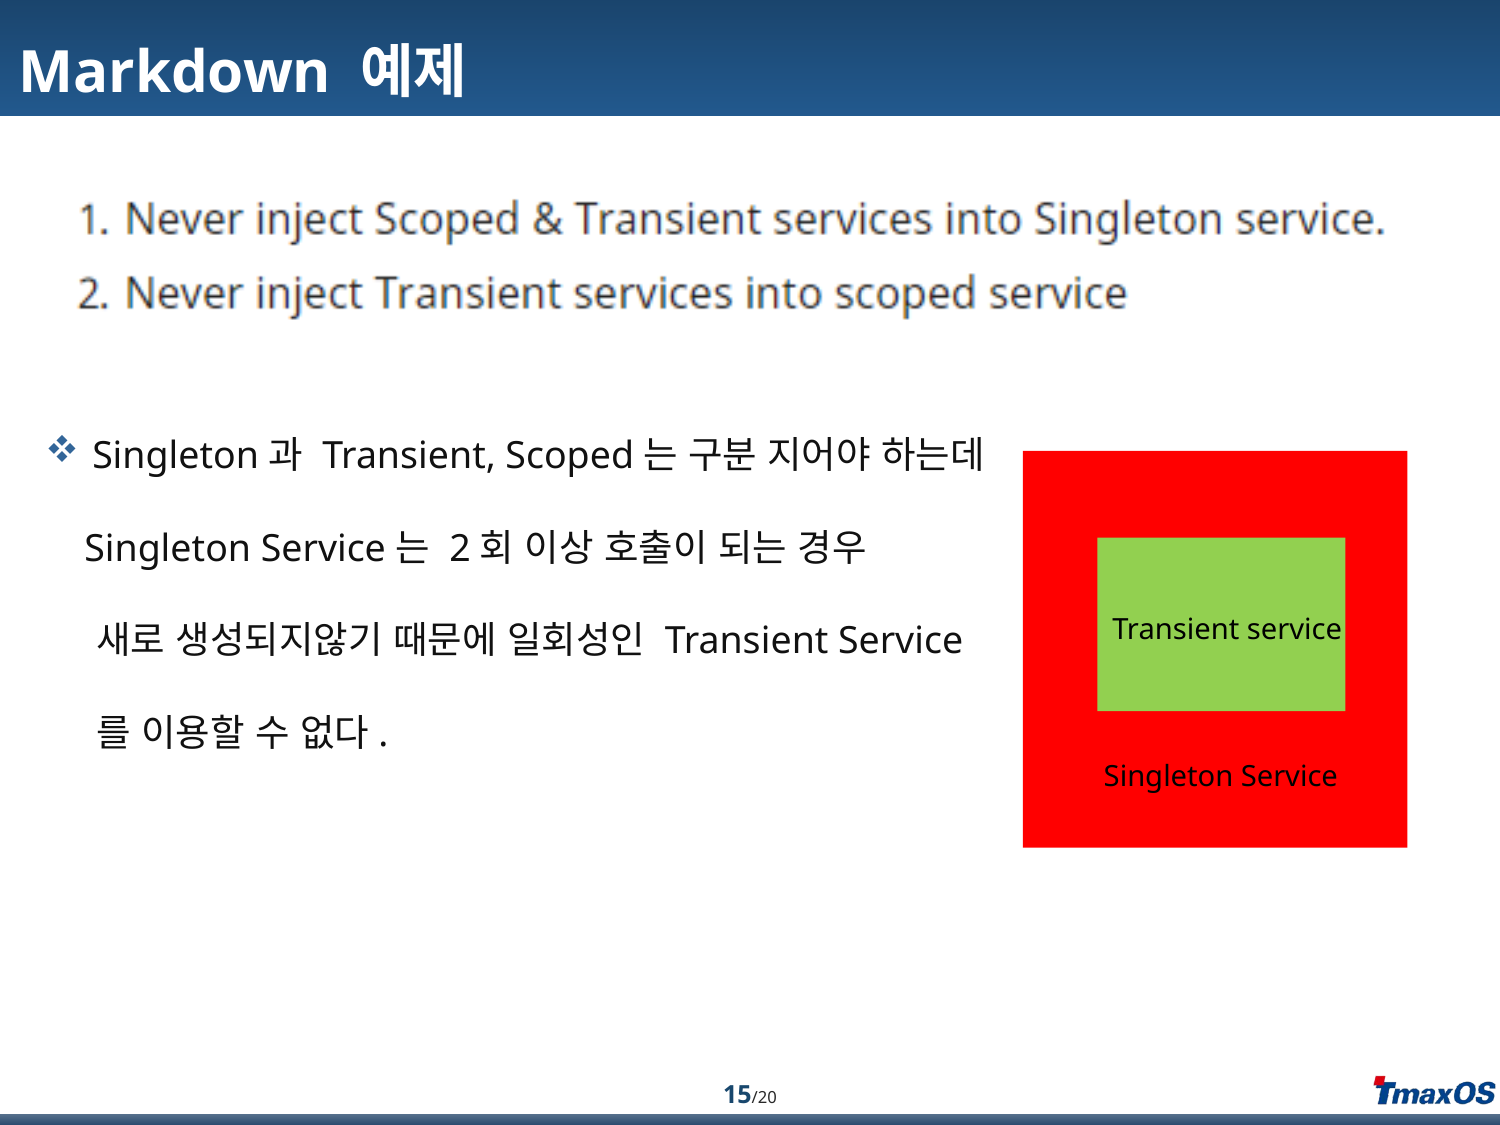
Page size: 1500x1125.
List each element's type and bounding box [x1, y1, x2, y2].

text_box [1022, 450, 1408, 849]
text_box [0, 0, 1500, 1125]
picture [36, 174, 1432, 350]
